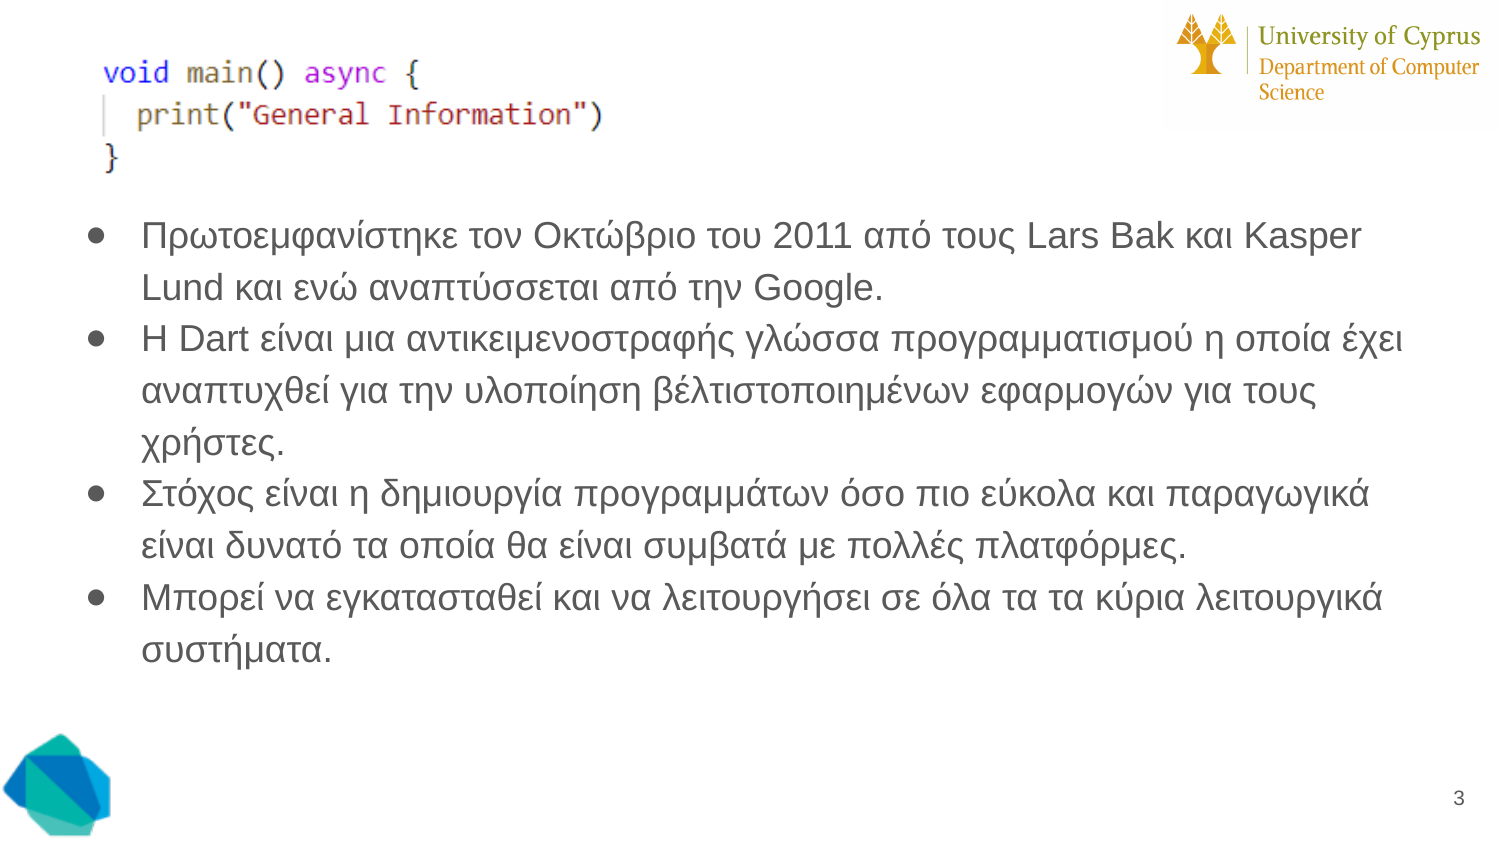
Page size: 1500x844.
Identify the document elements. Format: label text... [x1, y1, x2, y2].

picture [0, 731, 117, 844]
picture [1162, 0, 1500, 130]
list Πρωτοεμφανίστηκε τον Οκτώβριο του 2011 από τους Lars Bak και Kasper Lund και ενώ αναπτύσσεται από την Google. Η Dart είναι μια αντικειμενοστραφής γλώσσα προγραμματισμού η οποία έχει αναπτυχθεί για την υλοποίηση βέλτιστοποιημένων εφαρμογών για τους χρήστες. Στόχος είναι η δημιουργία προγραμμάτων όσο πιο εύκολα και παραγωγικά είναι δυνατό τα οποία θα είναι συμβατά με πολλές πλατφόρμες. Μπορεί να εγκατασταθεί και να λειτουργήσει σε όλα τα τα κύρια λειτουργικά συστήματα. [51, 189, 1449, 750]
picture [89, 35, 652, 190]
slide_number 3 [1389, 764, 1480, 830]
